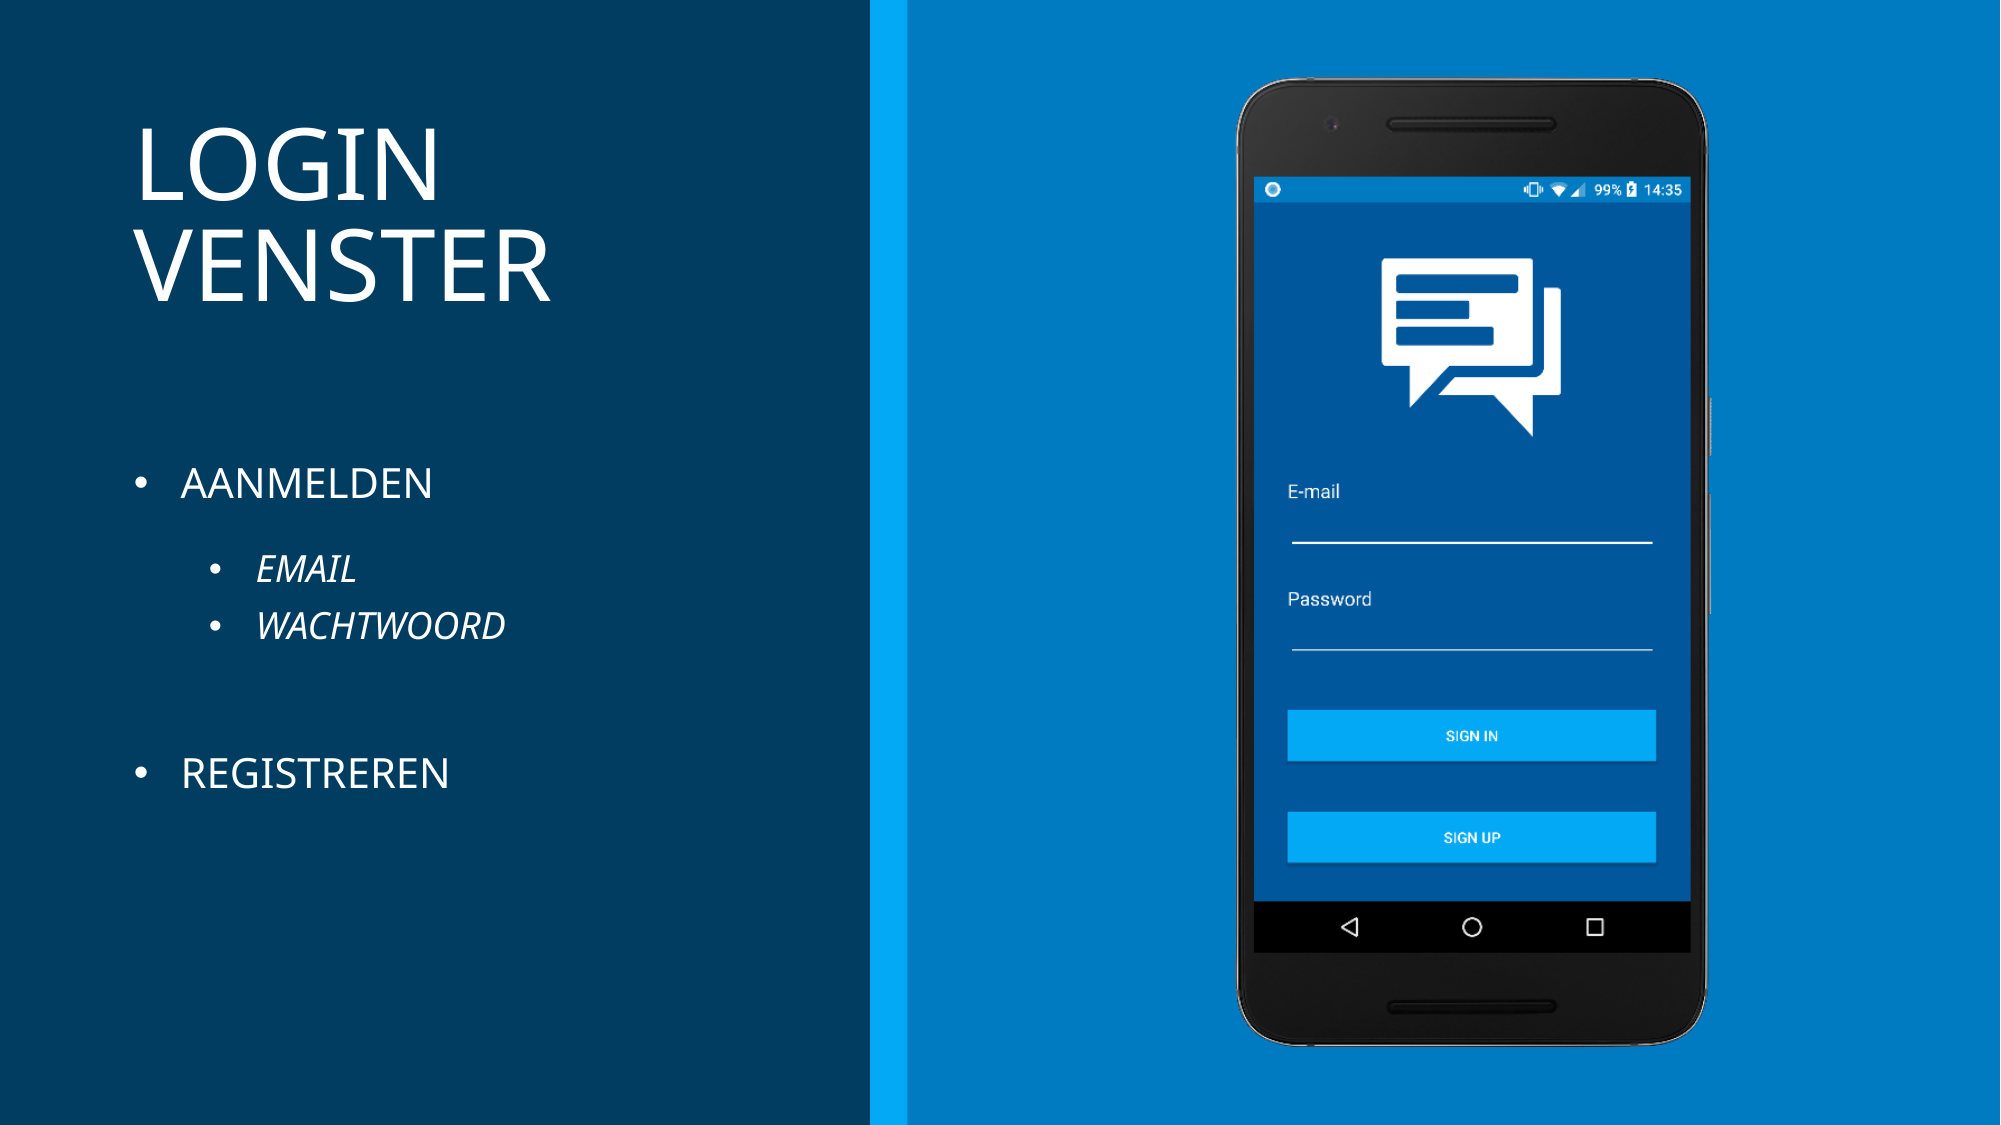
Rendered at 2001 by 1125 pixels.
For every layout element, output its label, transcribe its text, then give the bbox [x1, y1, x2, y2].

picture [1235, 77, 1712, 1047]
list AANMELDEN EMAIL WACHTWOORD REGISTREREN [118, 443, 752, 963]
title LOGIN VENSTER [118, 112, 752, 325]
